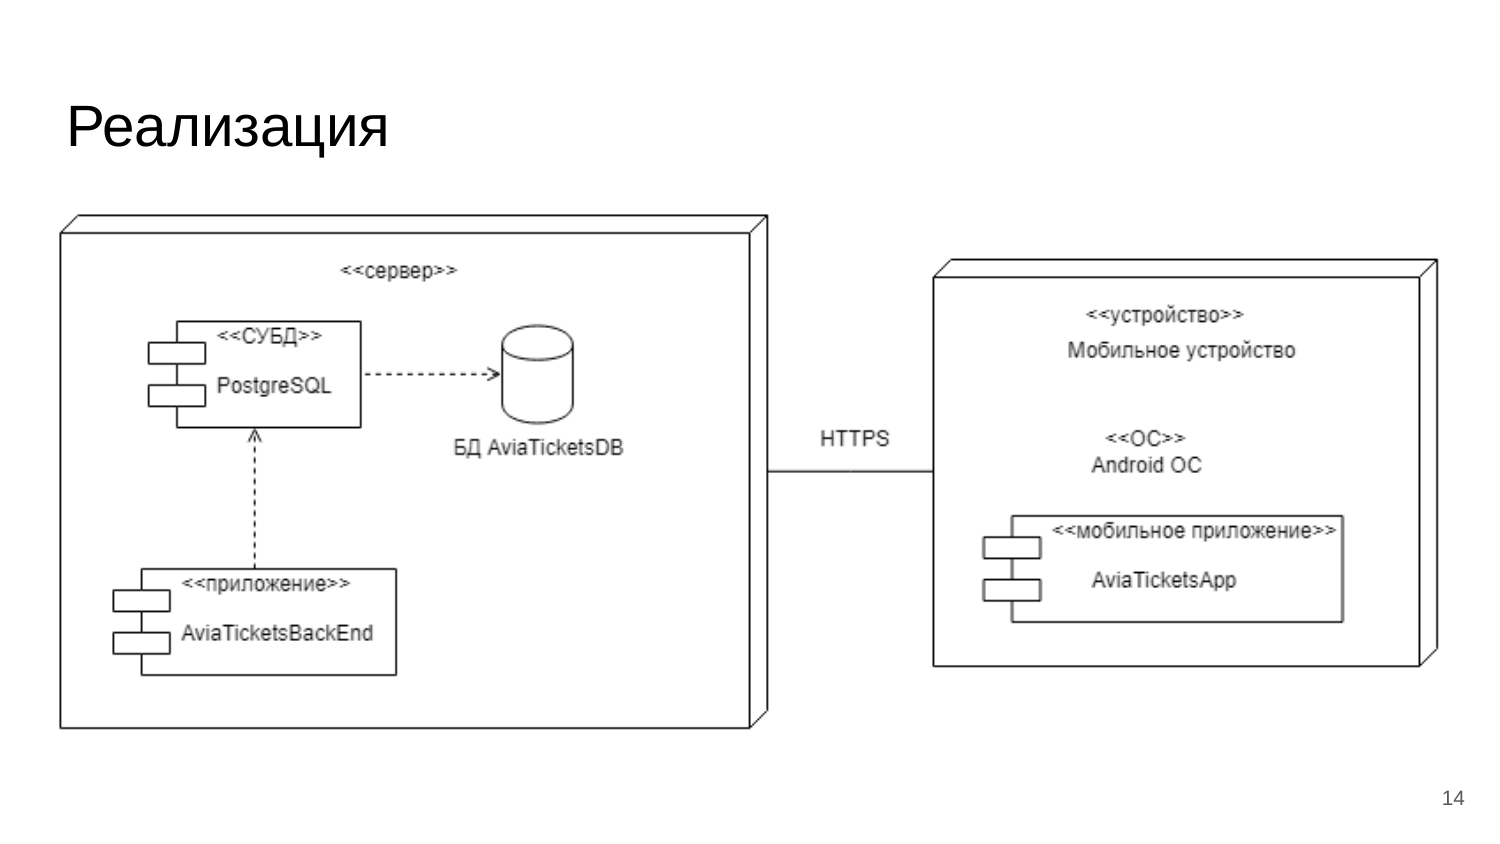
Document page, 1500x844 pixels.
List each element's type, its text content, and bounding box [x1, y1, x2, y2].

picture [50, 205, 1450, 740]
title Реализация [51, 72, 1449, 167]
slide_number ‹#› [1389, 764, 1480, 830]
